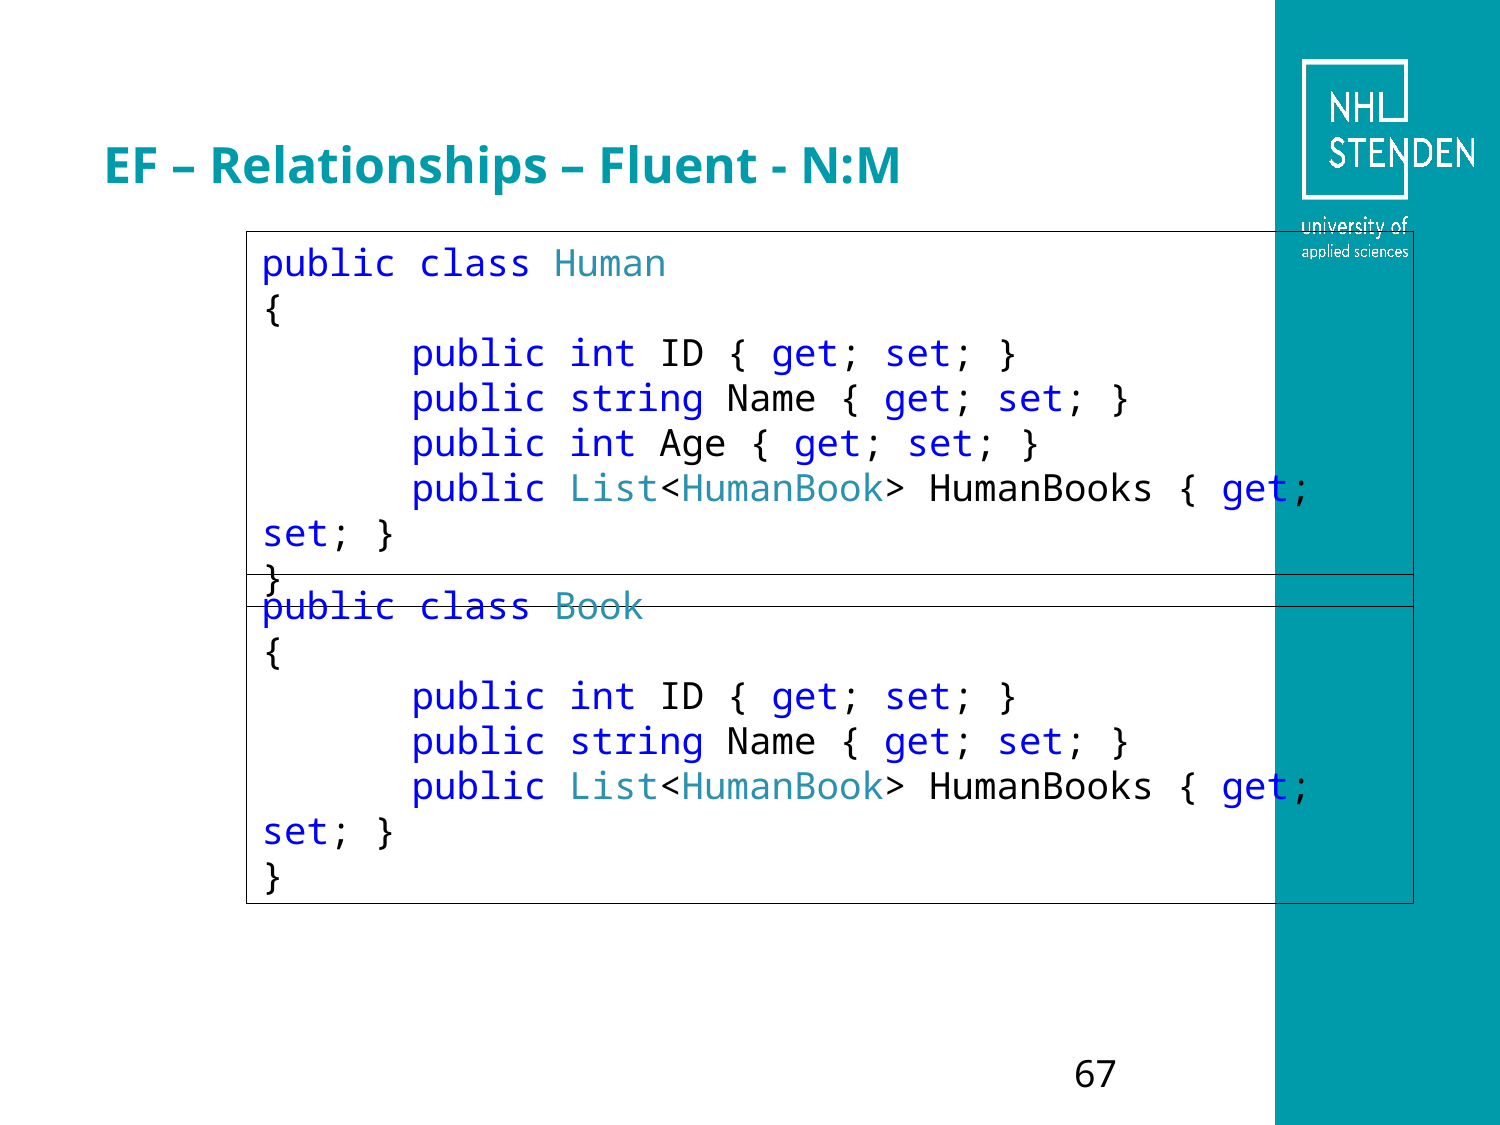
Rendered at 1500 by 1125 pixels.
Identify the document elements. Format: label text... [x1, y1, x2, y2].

slide_number 67 [1059, 1042, 1259, 1103]
text_box public class Book { public int ID { get; set; } public string Name { get; set; } public List<HumanBook> HumanBooks { get; set; } } [246, 574, 1414, 904]
picture [1302, 59, 1474, 259]
text_box public class Human { public int ID { get; set; } public string Name { get; set; } public int Age { get; set; } public List<HumanBook> HumanBooks { get; set; } } [246, 231, 1414, 574]
title EF – Relationships – Fluent - N:M [88, 113, 1376, 222]
